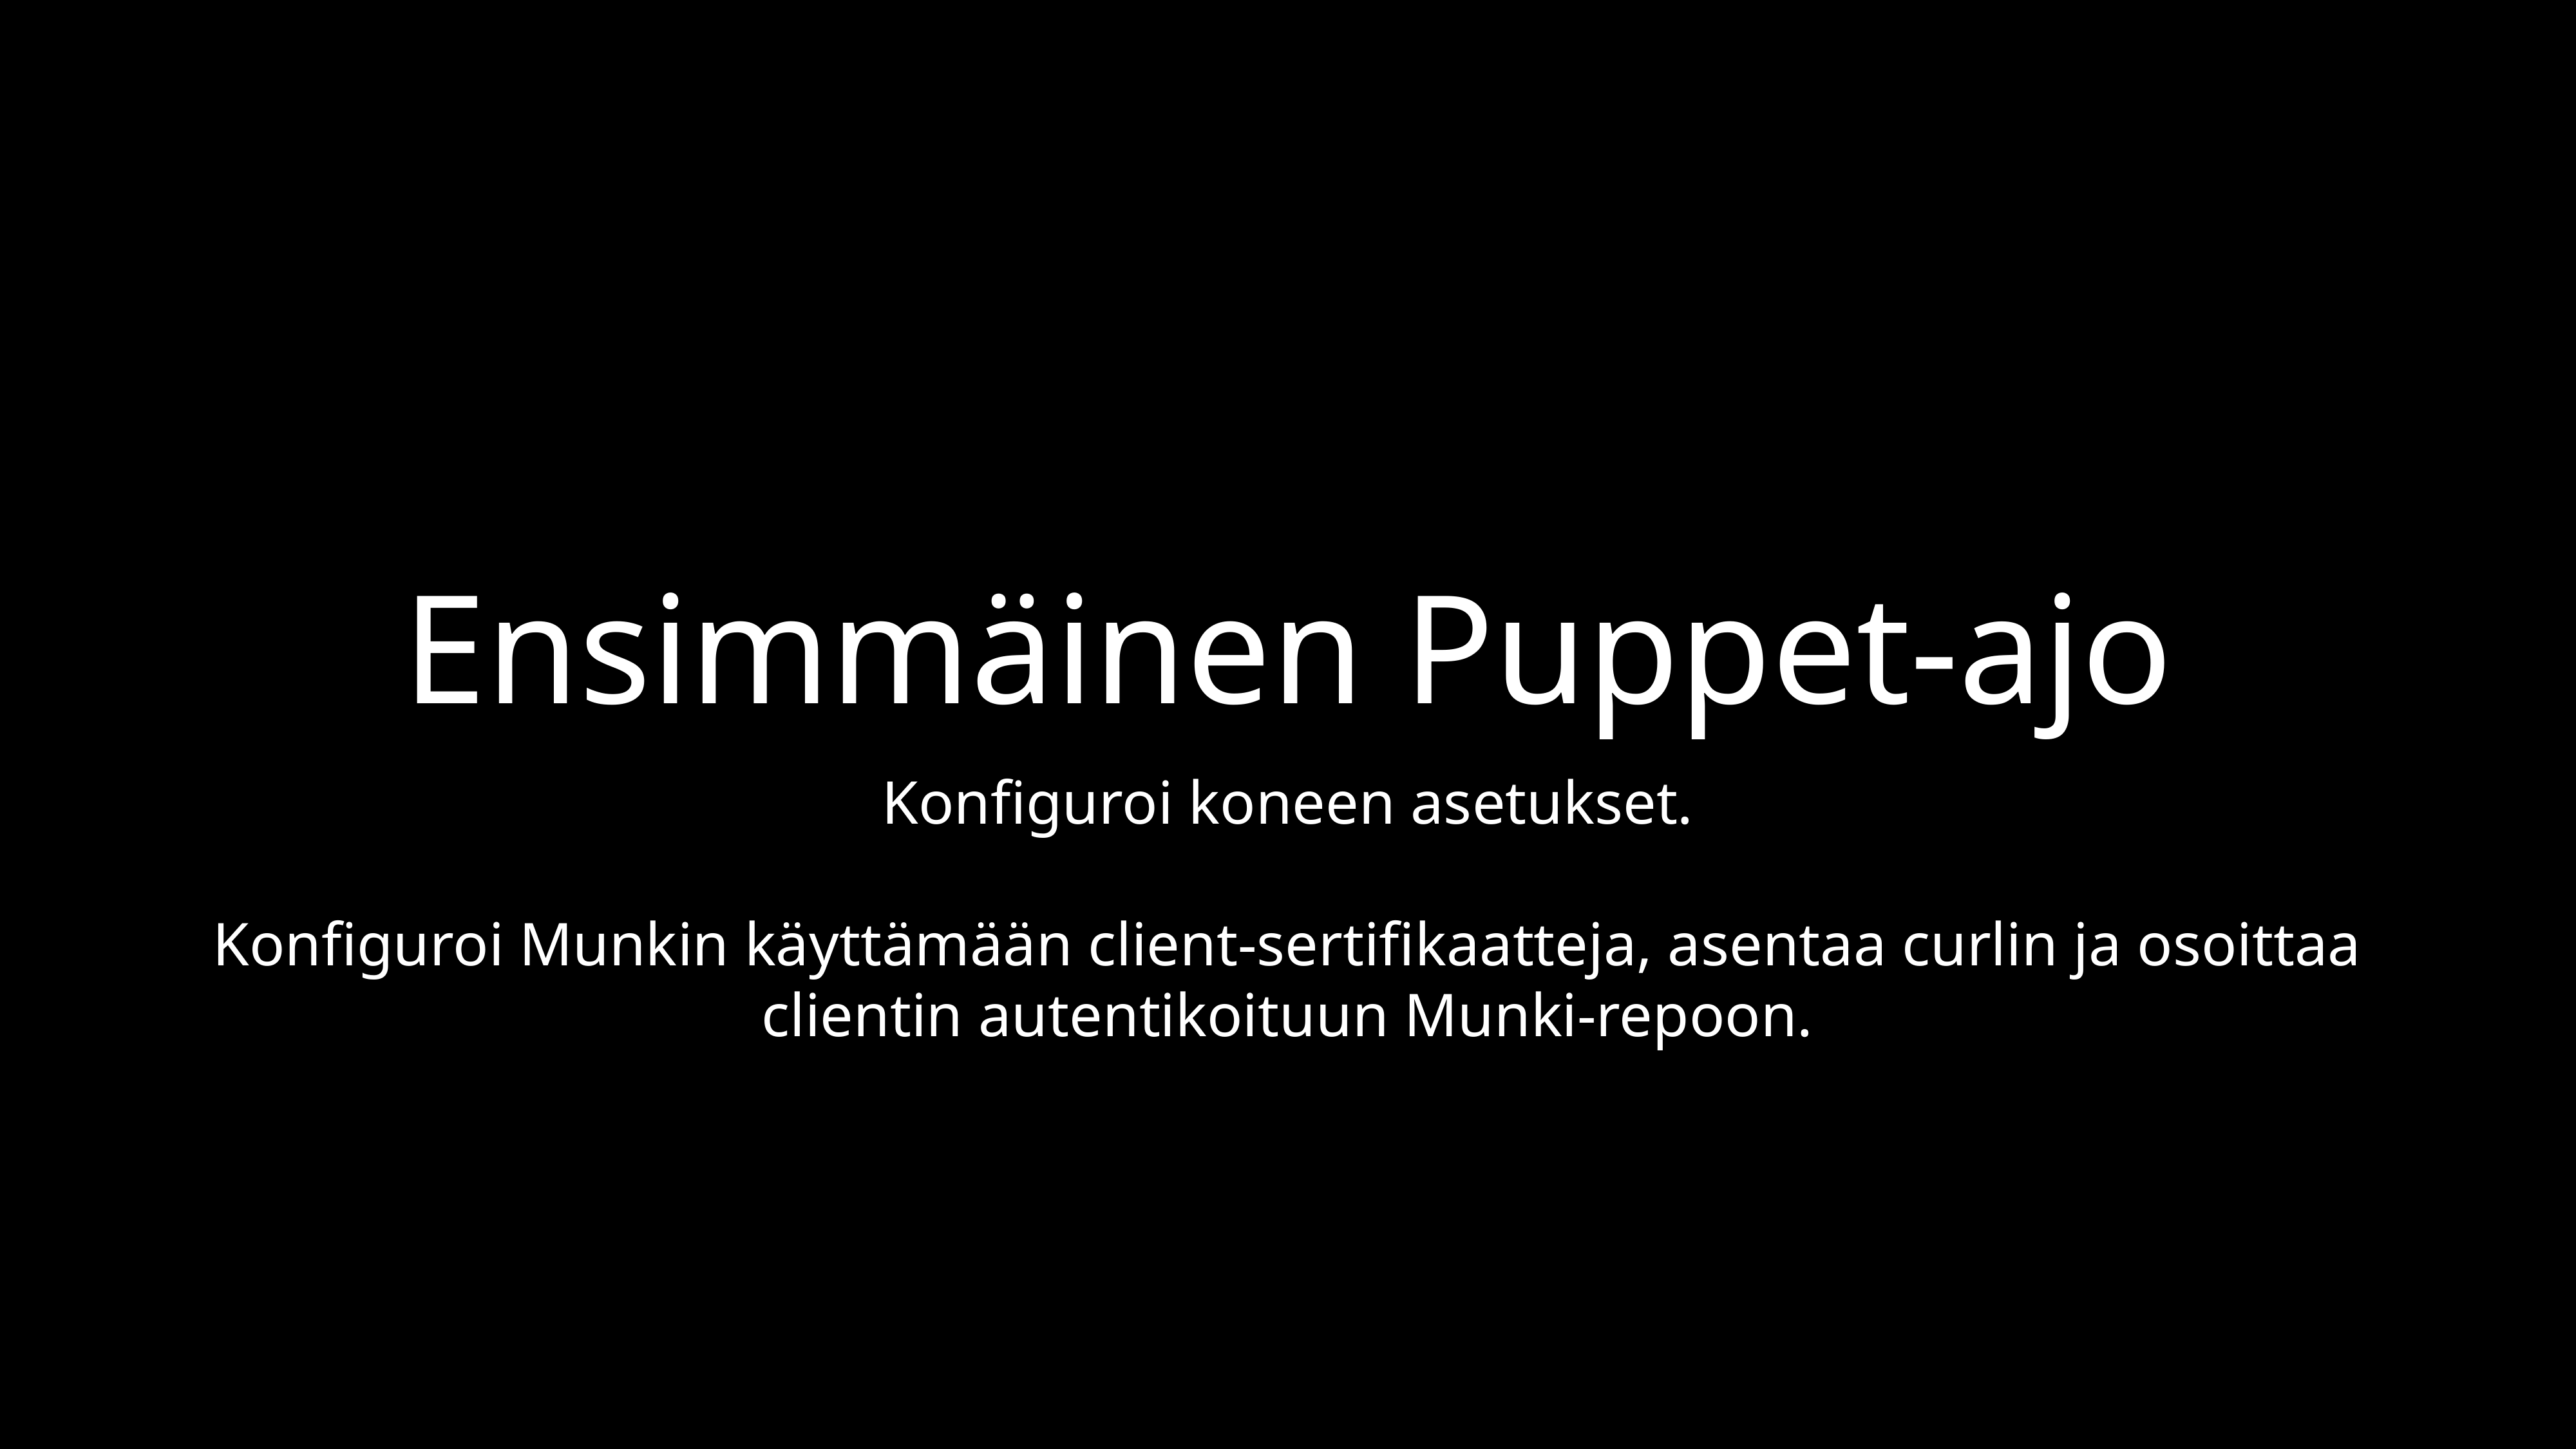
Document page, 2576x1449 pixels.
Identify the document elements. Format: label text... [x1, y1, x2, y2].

list Konfiguroi koneen asetukset. Konfiguroi Munkin käyttämään client-sertifikaatteja, asentaa curlin ja osoittaa clientin autentikoituun Munki-repoon. [187, 764, 2389, 1151]
title Ensimmäinen Puppet-ajo [187, 242, 2389, 735]
